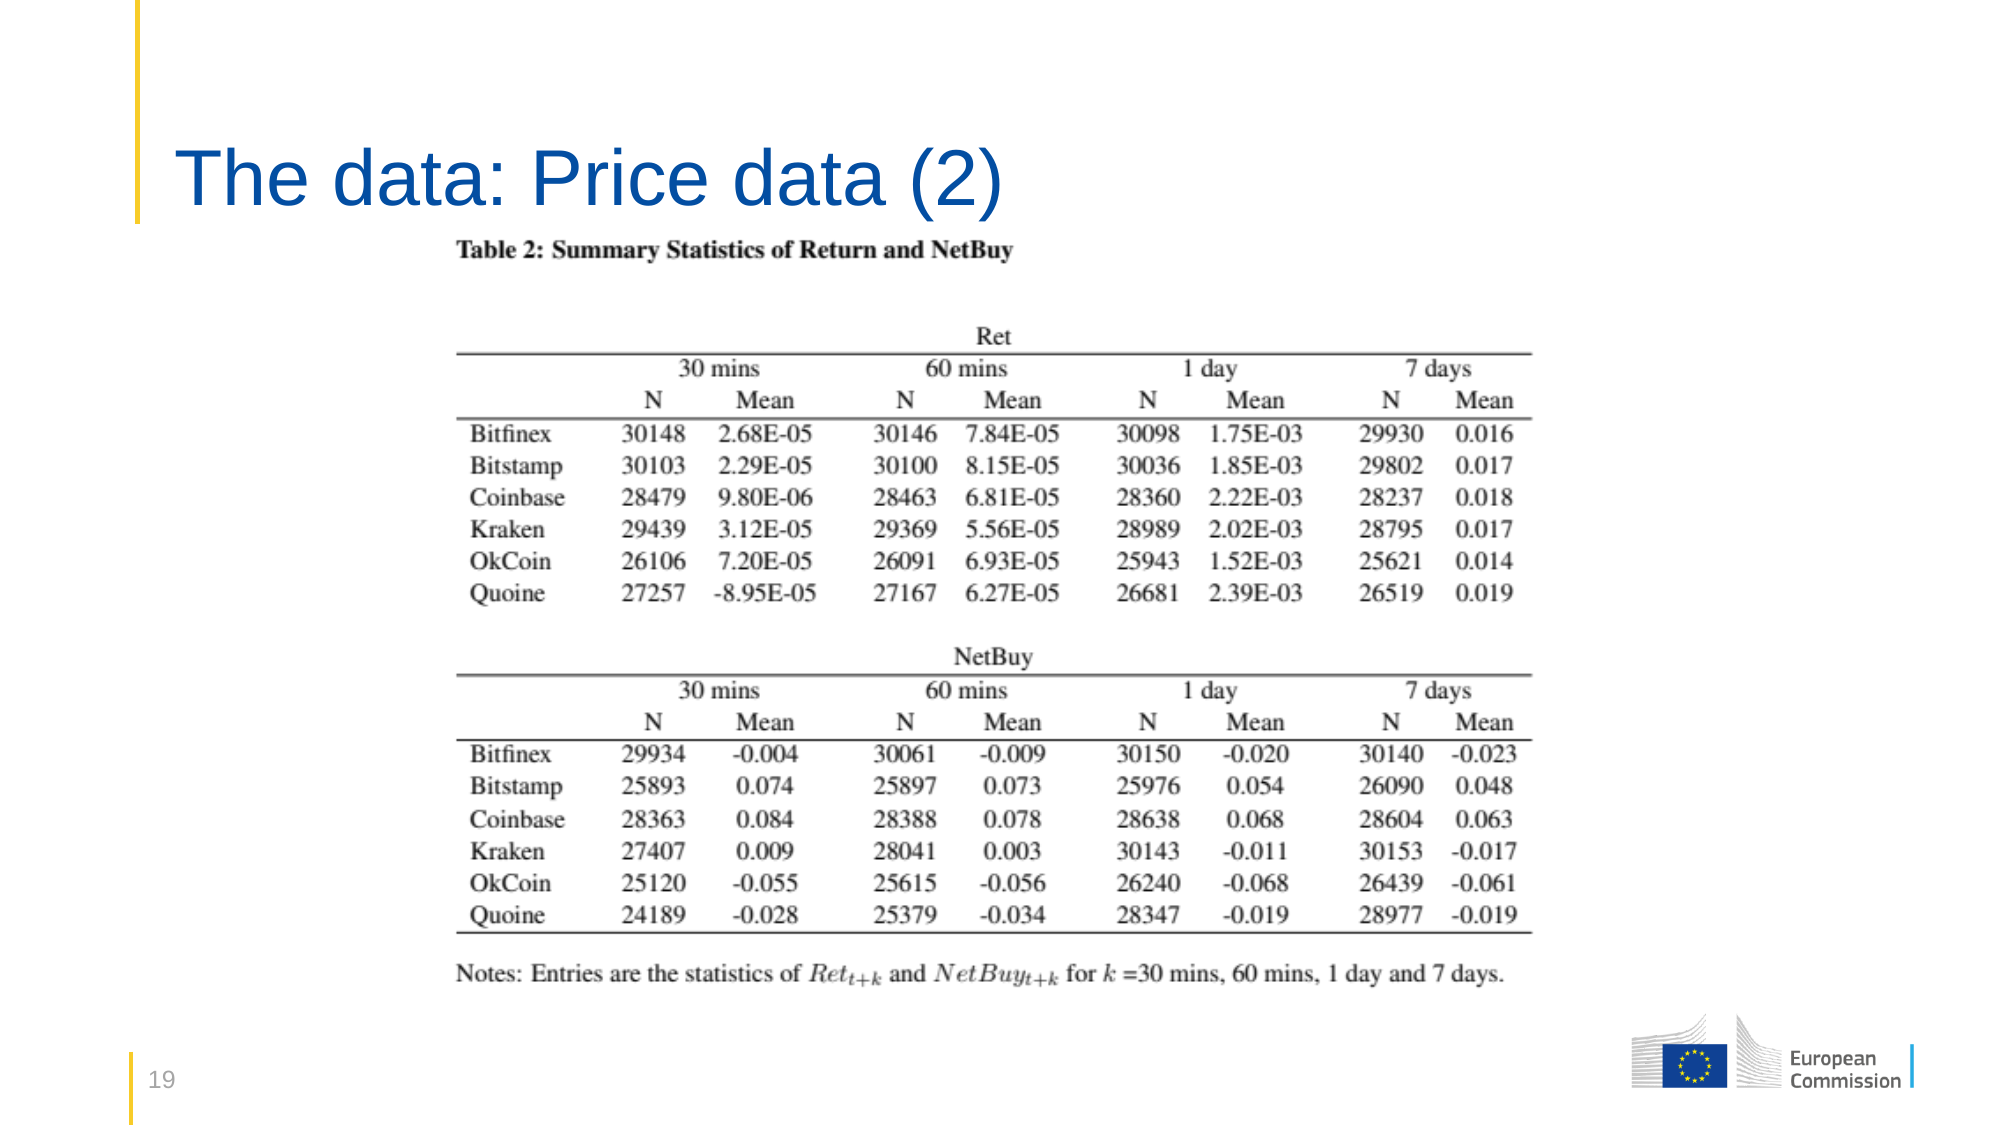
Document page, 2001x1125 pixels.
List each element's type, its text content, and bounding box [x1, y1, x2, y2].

picture [1631, 1013, 1915, 1091]
title The data: Price data (2) [159, 94, 1843, 223]
picture [441, 230, 1561, 1009]
